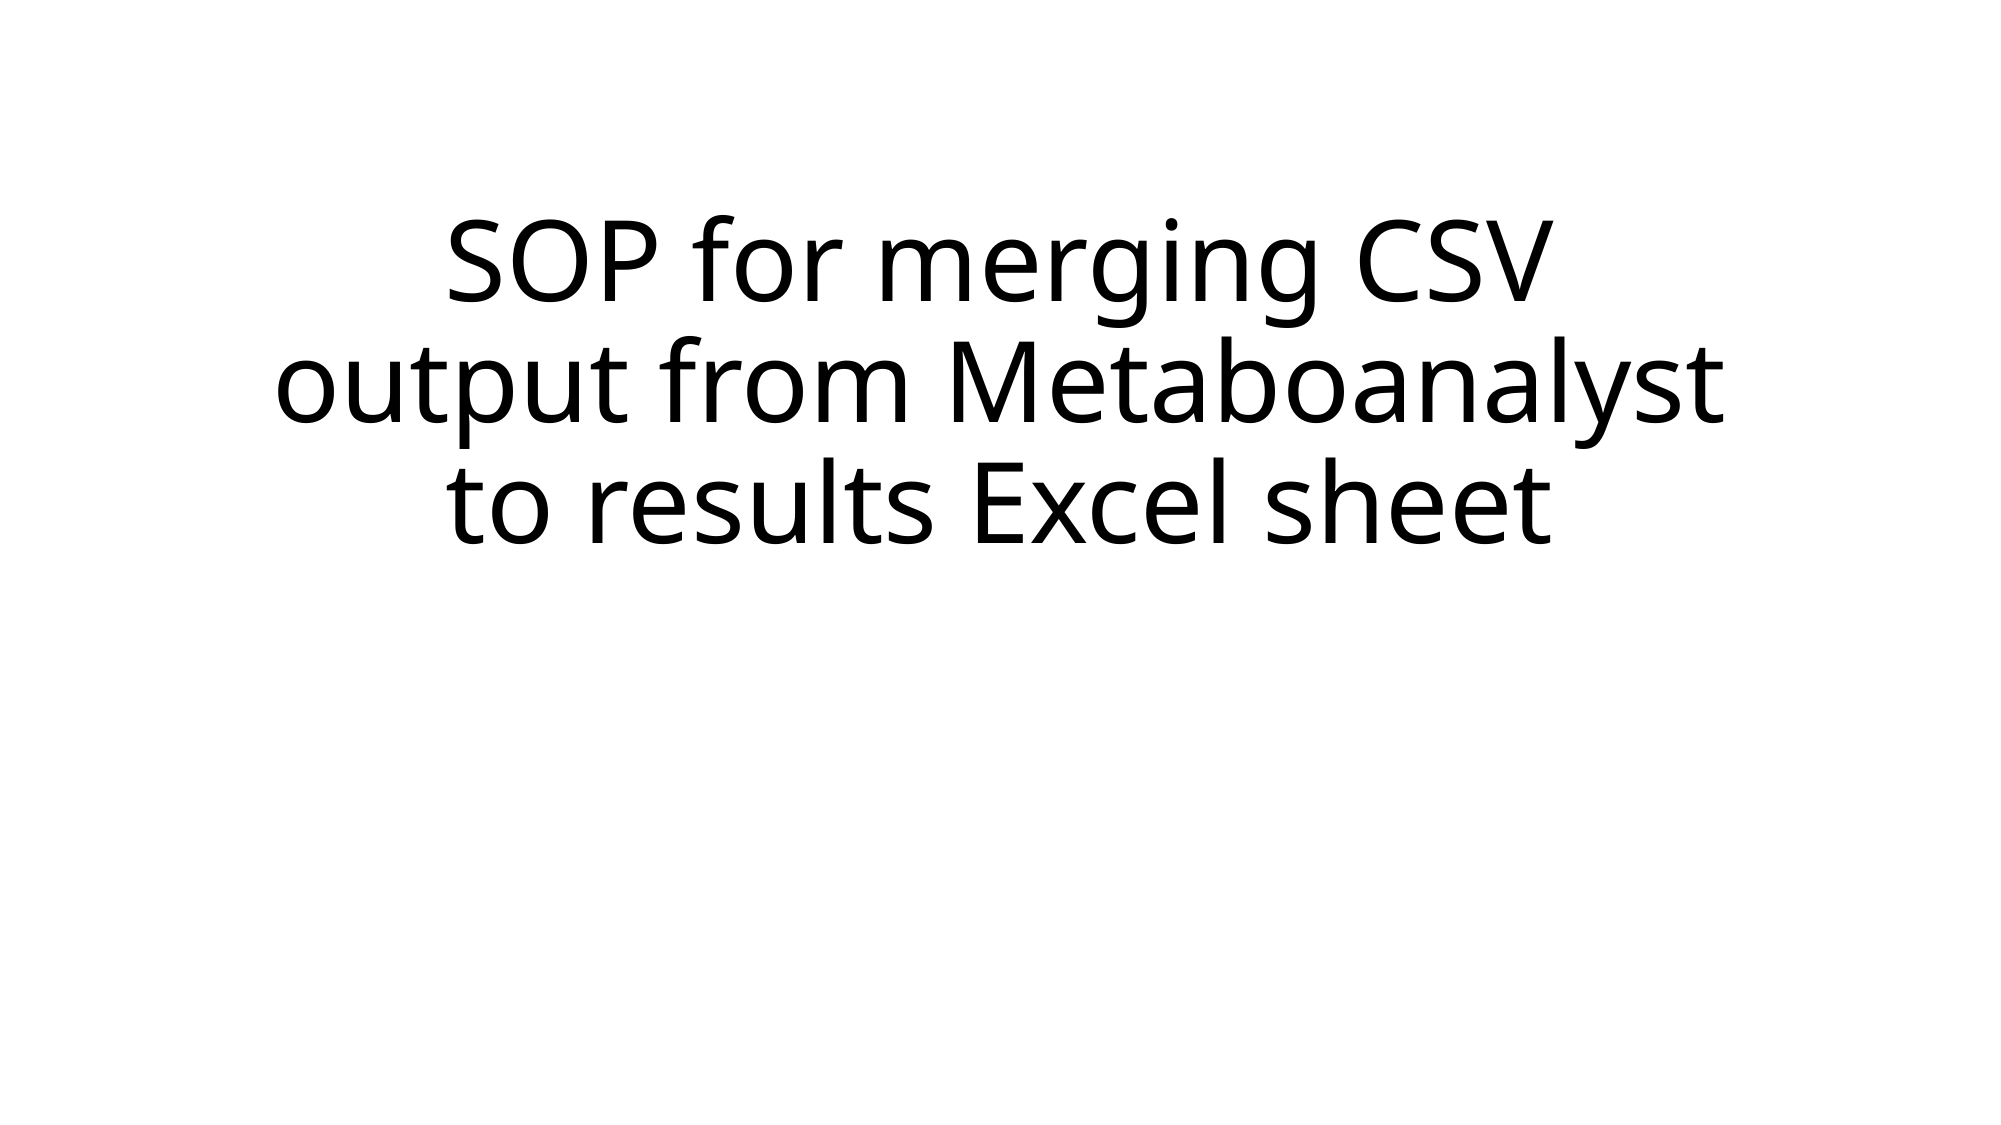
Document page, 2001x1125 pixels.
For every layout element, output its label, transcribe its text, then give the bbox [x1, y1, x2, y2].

title SOP for merging CSV output from Metaboanalyst to results Excel sheet [249, 184, 1750, 576]
